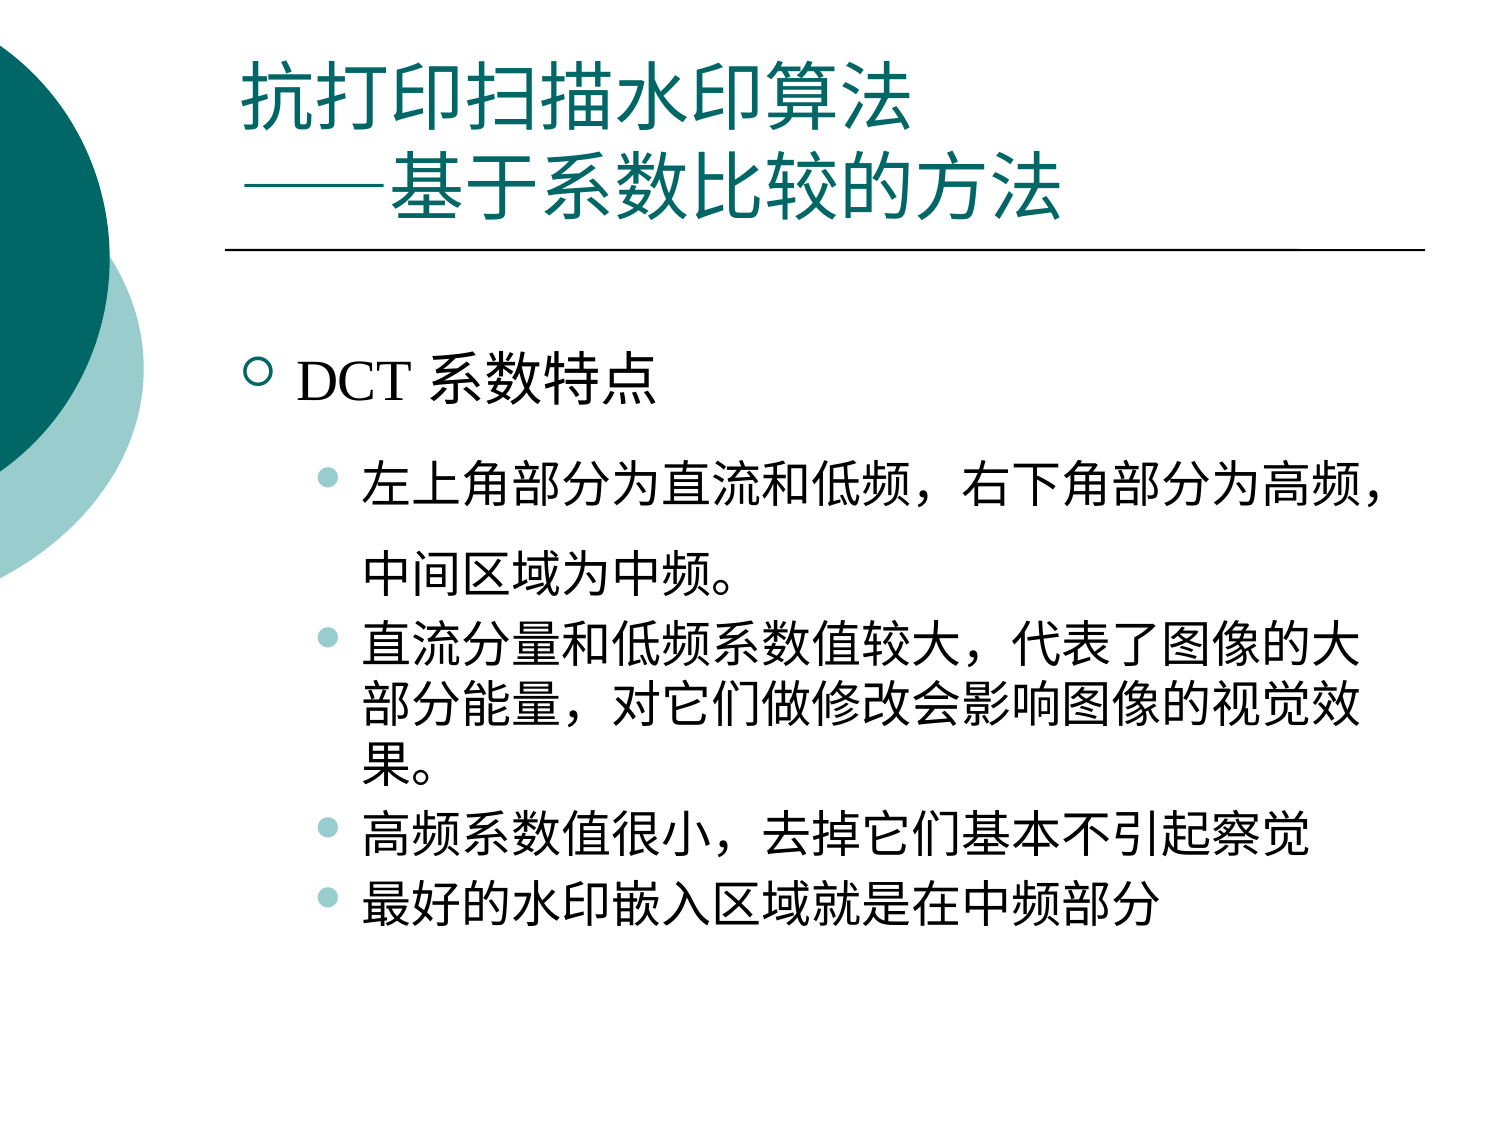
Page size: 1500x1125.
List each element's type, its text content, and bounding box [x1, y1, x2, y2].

title 抗打印扫描水印算法 ——基于系数比较的方法 [224, 49, 1425, 237]
list DCT系数特点 左上角部分为直流和低频，右下角部分为高频，中间区域为中频。 直流分量和低频系数值较大，代表了图像的大部分能量，对它们做修改会影响图像的视觉效果。 高频系数值很小，去掉它们基本不引起察觉 最好的水印嵌入区域就是在中频部分 [224, 299, 1425, 975]
